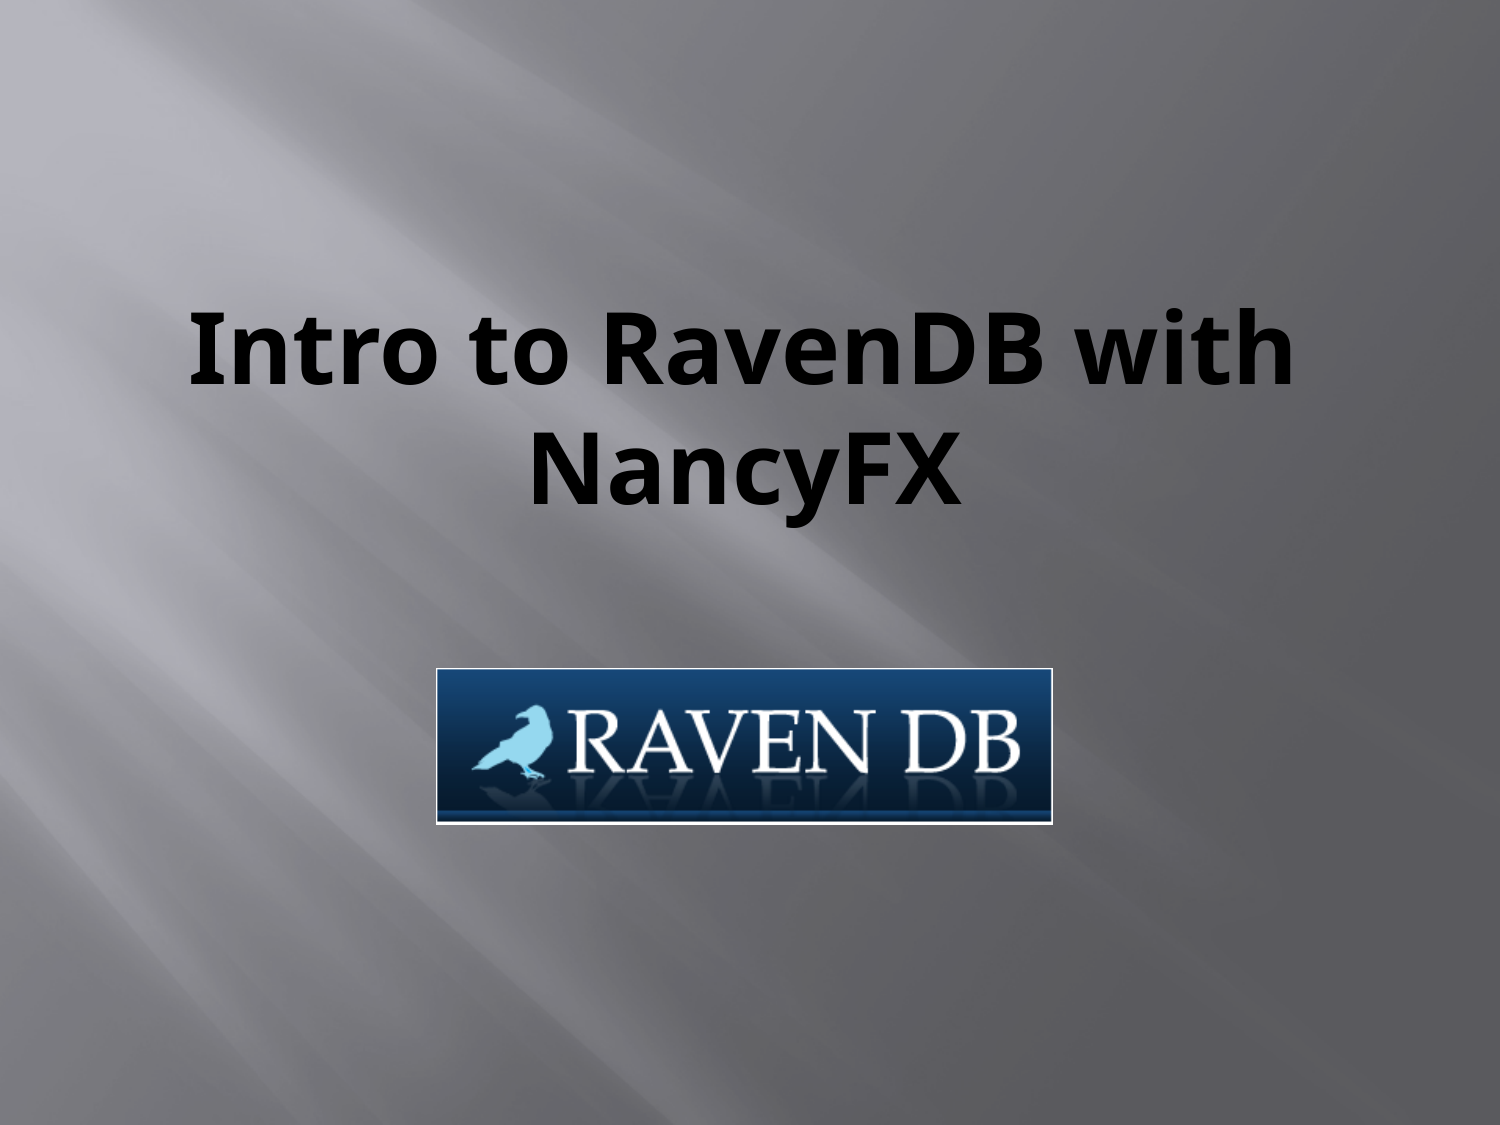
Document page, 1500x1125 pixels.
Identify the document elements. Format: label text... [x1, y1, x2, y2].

picture [436, 668, 1053, 826]
title Intro to RavenDB with NancyFX [69, 224, 1420, 525]
